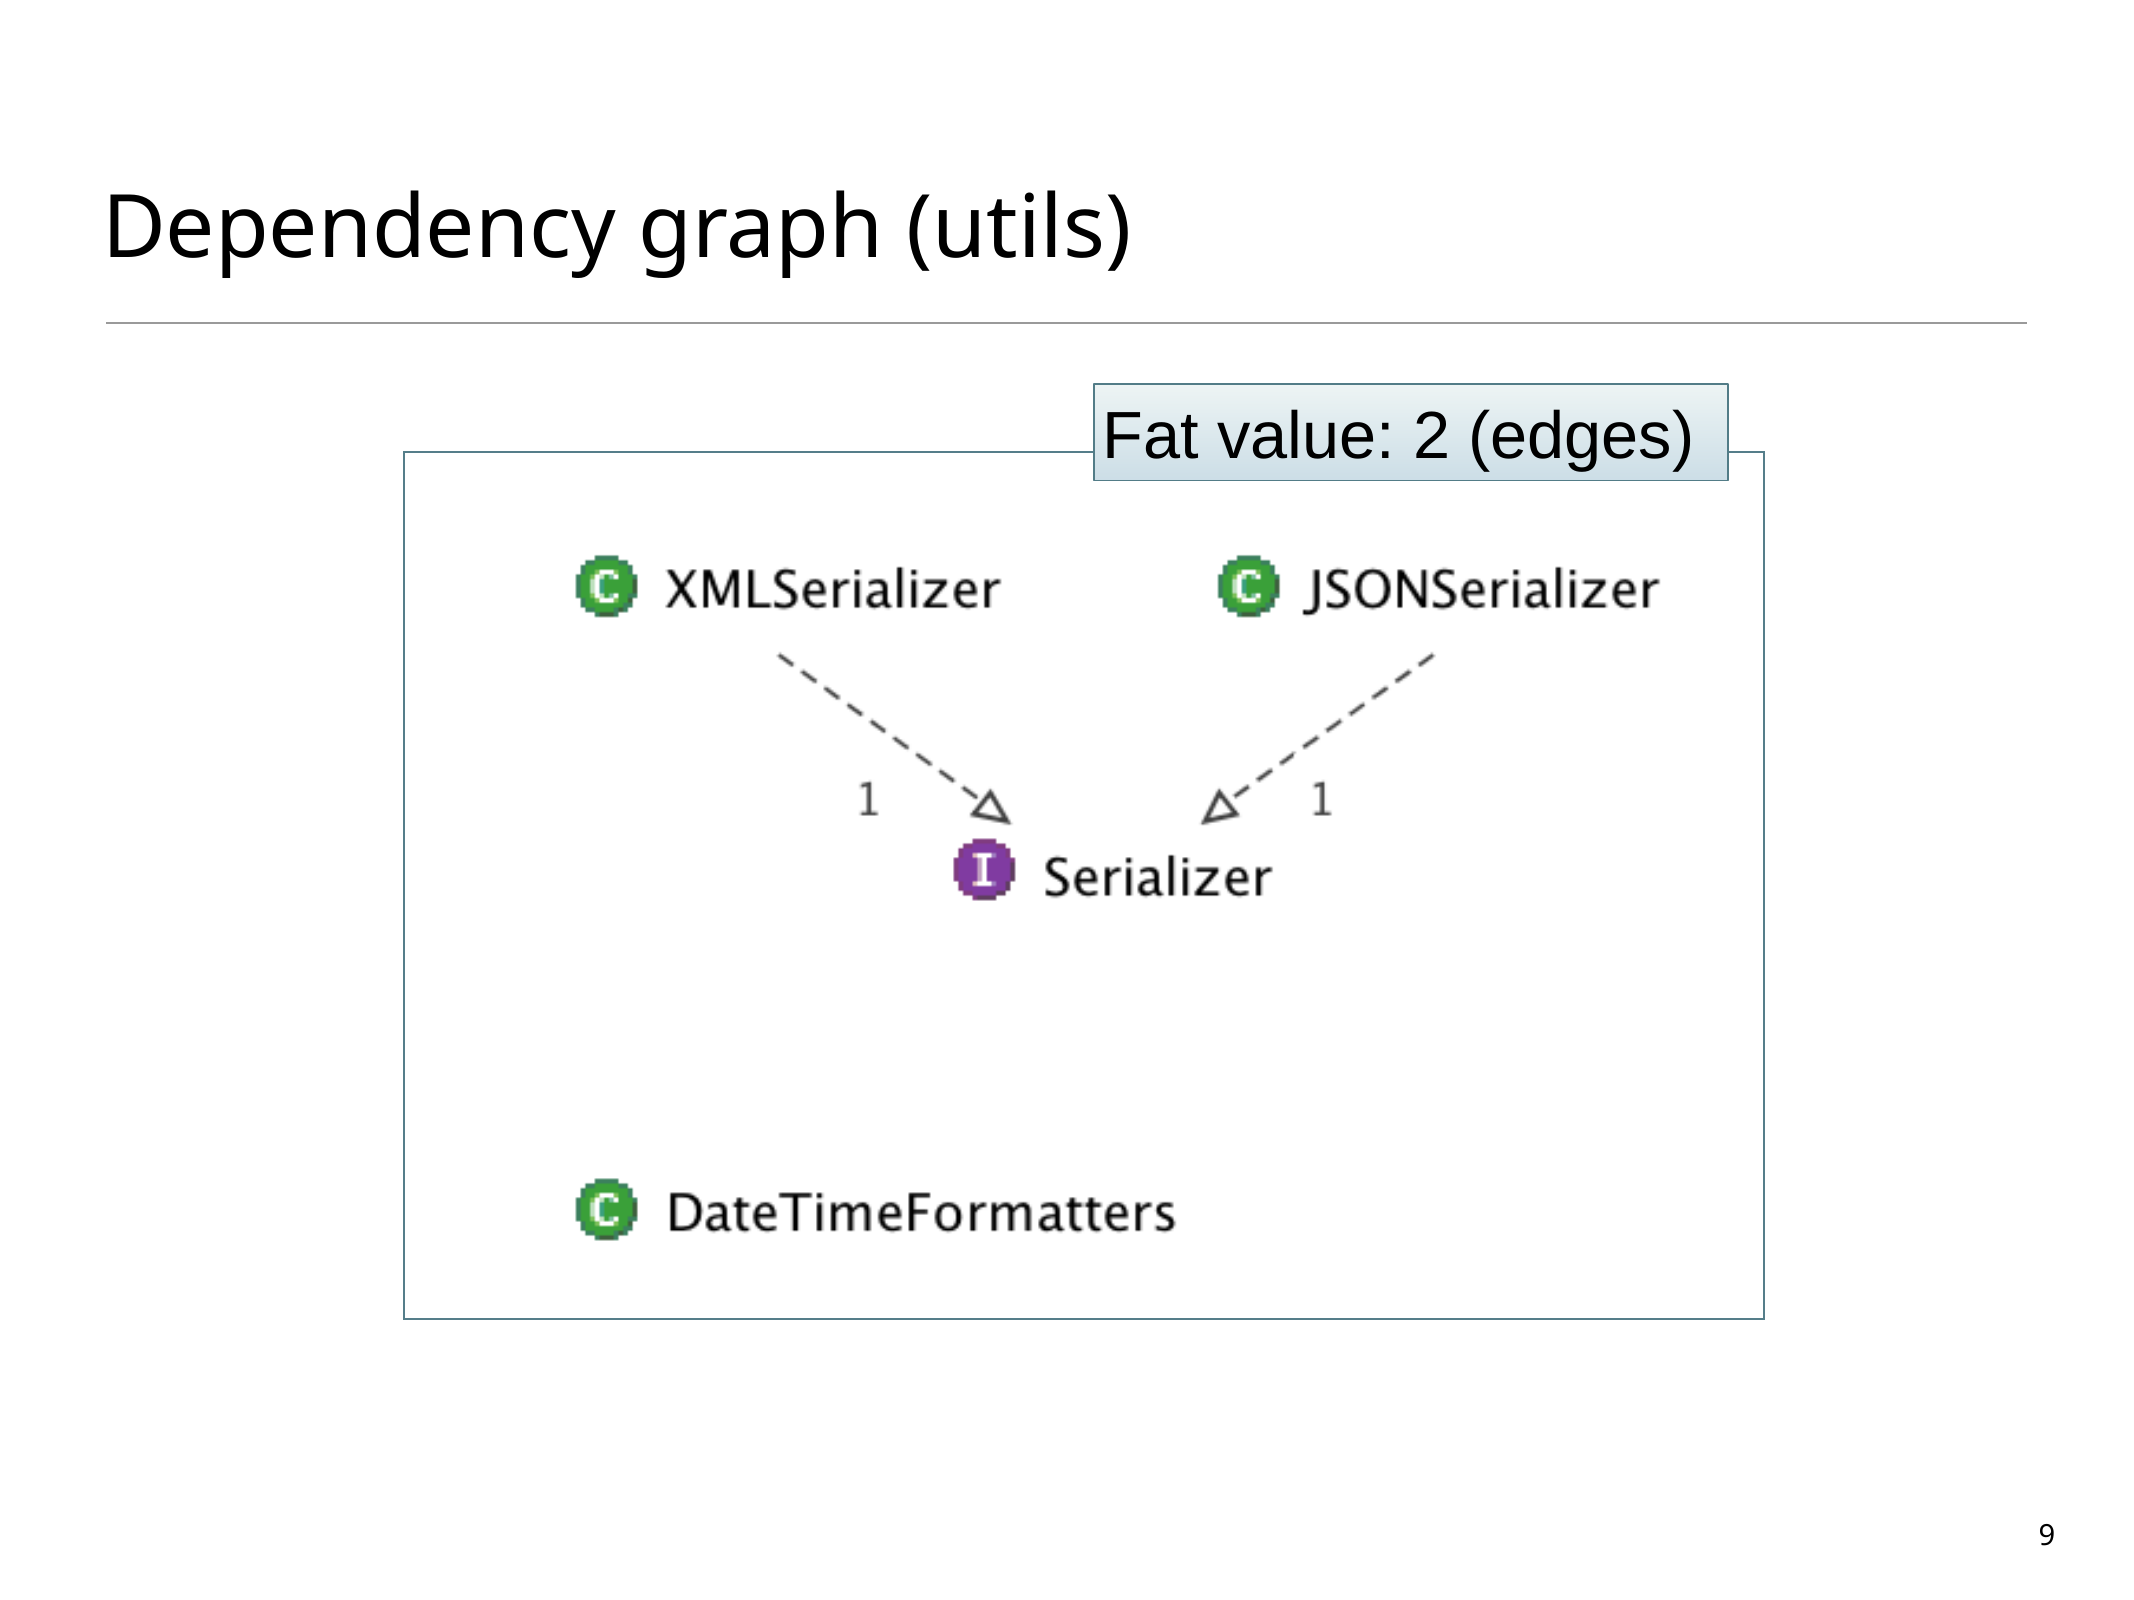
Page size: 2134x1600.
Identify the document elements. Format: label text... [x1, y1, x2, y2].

picture [404, 452, 1763, 1319]
slide_number 9 [2011, 1507, 2065, 1559]
text_box Fat value: 2 (edges) [1093, 383, 1729, 452]
title Dependency graph (utils) [93, 53, 2041, 284]
